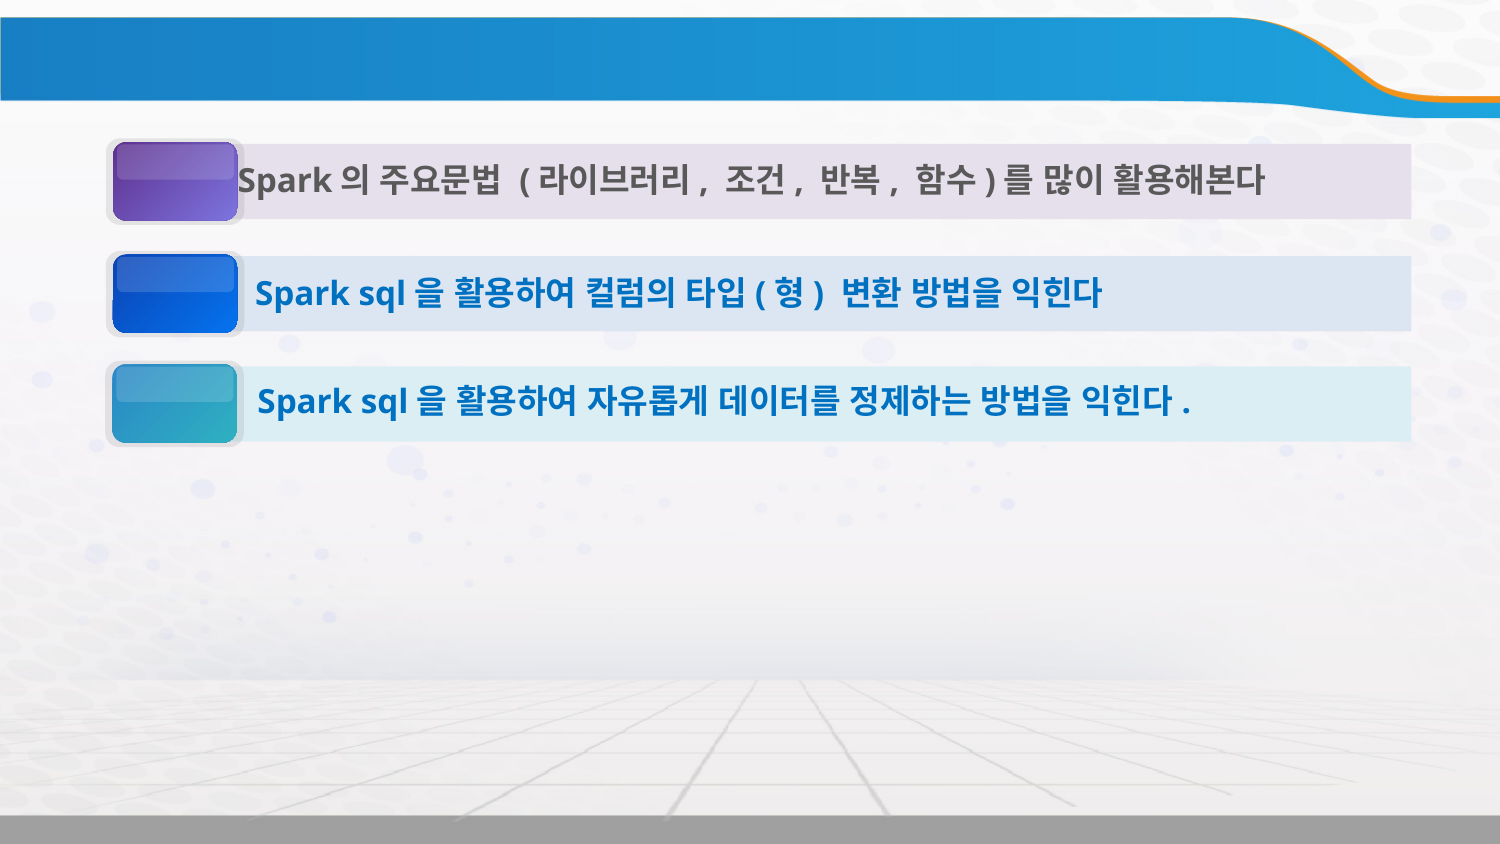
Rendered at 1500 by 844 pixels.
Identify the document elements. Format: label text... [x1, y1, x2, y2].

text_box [105, 250, 1412, 338]
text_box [105, 138, 1412, 226]
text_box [104, 360, 1412, 448]
picture [0, 0, 1500, 844]
text_box Review (Spark 기본문법 및 데이터 정제하기) [29, 0, 1175, 103]
